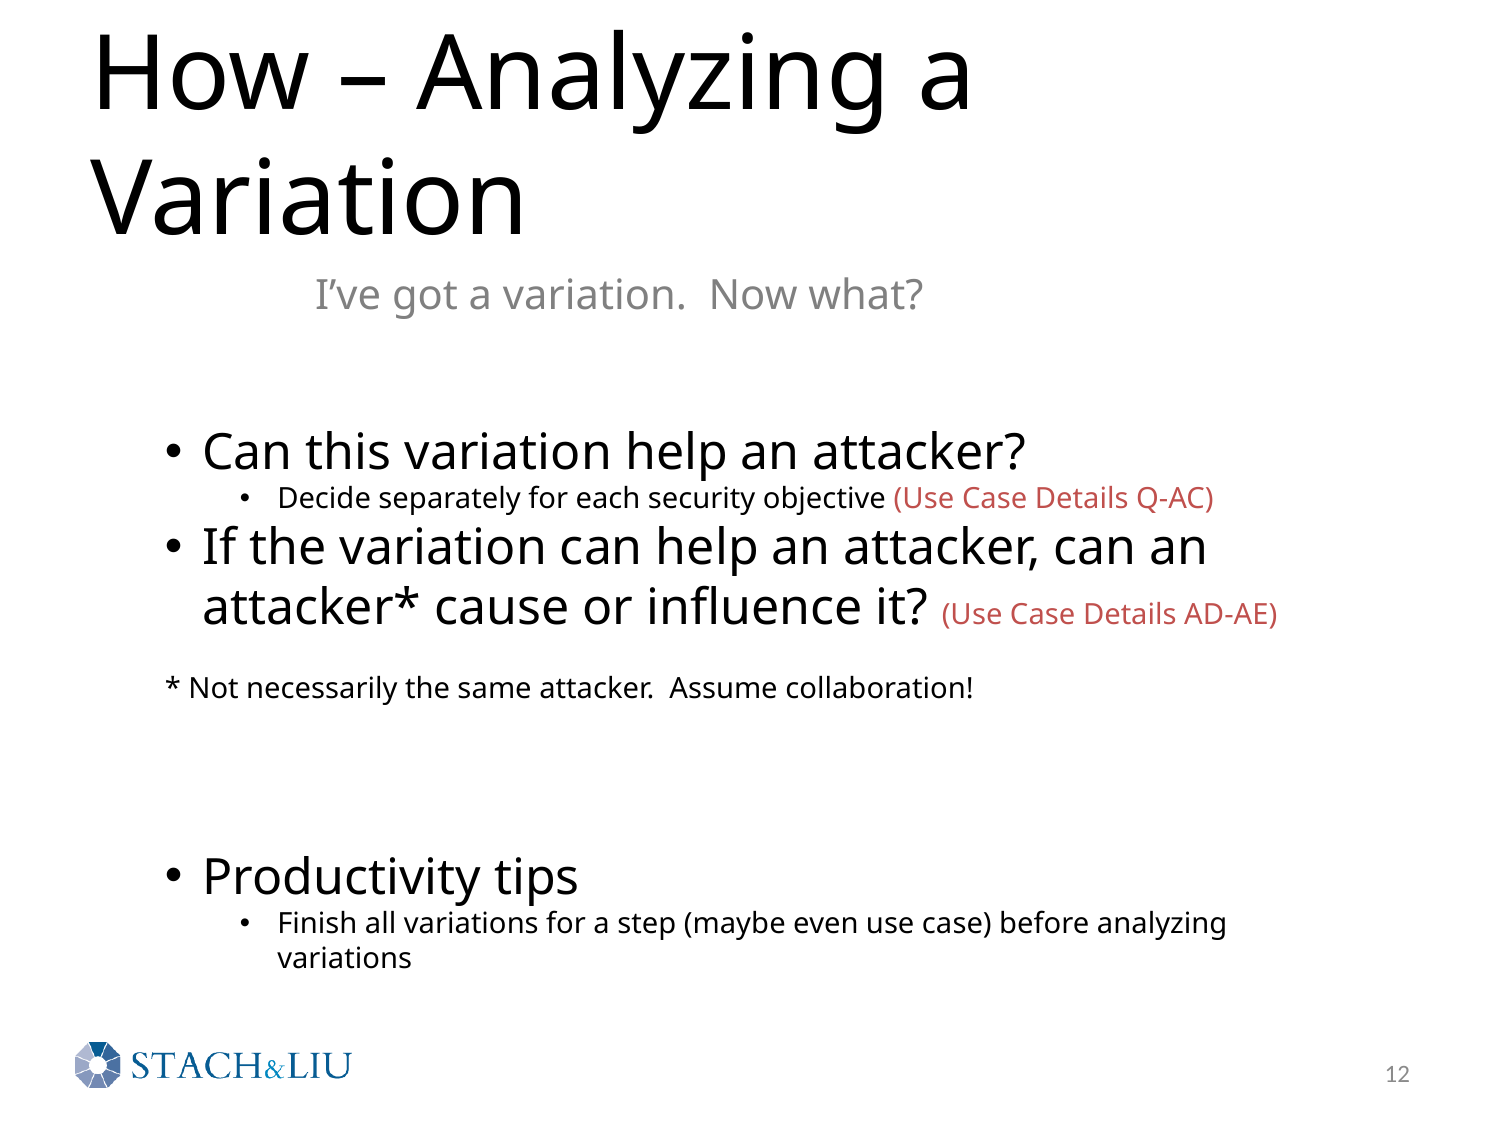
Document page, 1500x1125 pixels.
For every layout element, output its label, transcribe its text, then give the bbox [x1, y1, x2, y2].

title How – Analyzing a Variation [75, 45, 1425, 263]
text_box I’ve got a variation. Now what? [299, 249, 1363, 325]
picture [75, 1042, 352, 1088]
slide_number 12 [1074, 1042, 1425, 1103]
text_box Can this variation help an attacker? Decide separately for each security objective (Use Case Details Q-AC) If the variation can help an attacker, can an attacker* cause or influence it? (Use Case Details AD-AE) * Not necessarily the same attacker. Assume collaboration! Productivity tips Finish all variations for a step (maybe even use case) before analyzing variations [149, 412, 1350, 982]
